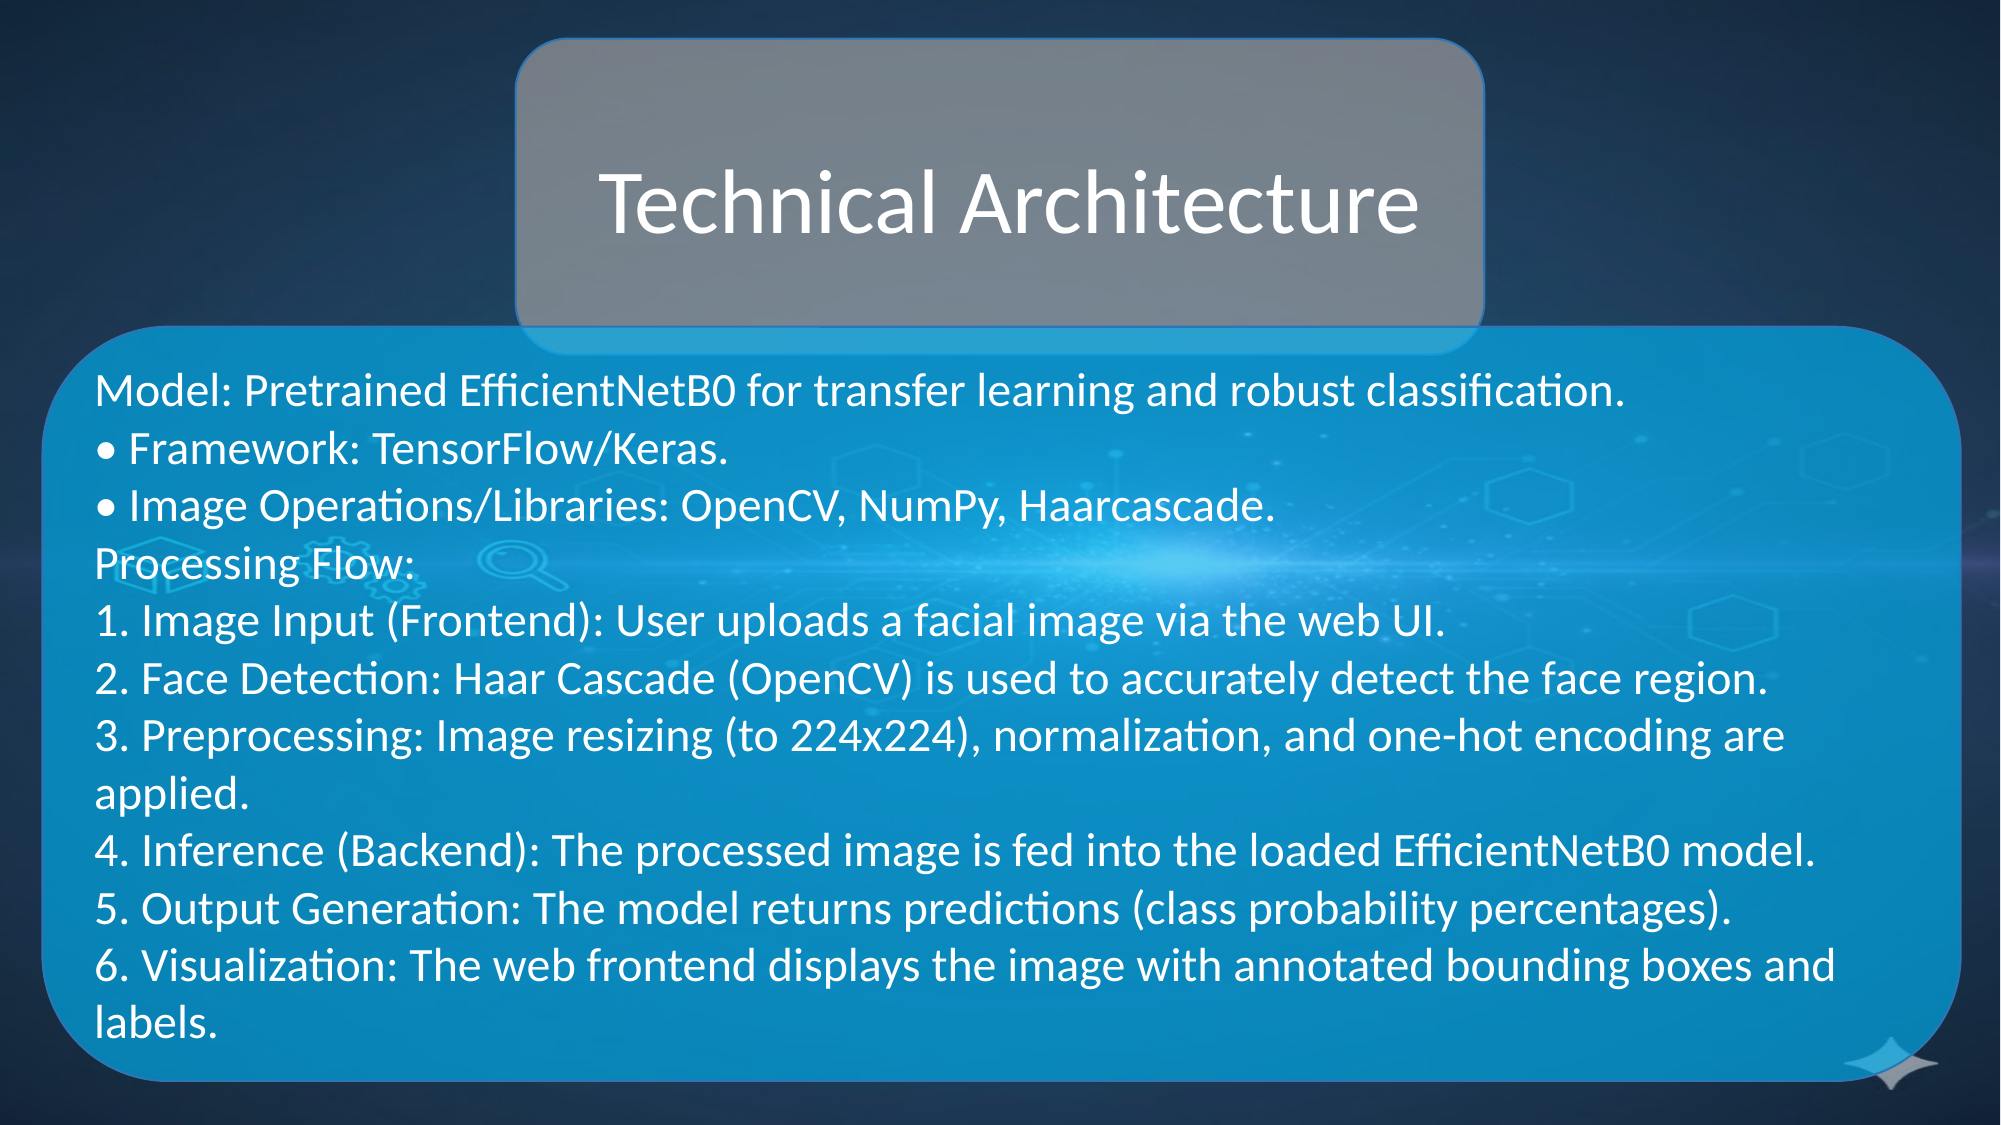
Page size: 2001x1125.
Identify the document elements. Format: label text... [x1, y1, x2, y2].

text_box Technical Architecture [514, 37, 1486, 325]
picture [0, 0, 2001, 1125]
text_box Model: Pretrained EfficientNetB0 for transfer learning and robust classification. • Framework: TensorFlow/Keras. • Image Operations/Libraries: OpenCV, NumPy, Haarcascade. Processing Flow: 1. Image Input (Frontend): User uploads a facial image via the web UI. 2. Face Detection: Haar Cascade (OpenCV) is used to accurately detect the face region. 3. Preprocessing: Image resizing (to 224x224), normalization, and one-hot encoding are applied. 4. Inference (Backend): The processed image is fed into the loaded EfficientNetB0 model. 5. Output Generation: The model returns predictions (class probability percentages). 6. Visualization: The web frontend displays the image with annotated bounding boxes and labels. [41, 325, 1962, 1082]
